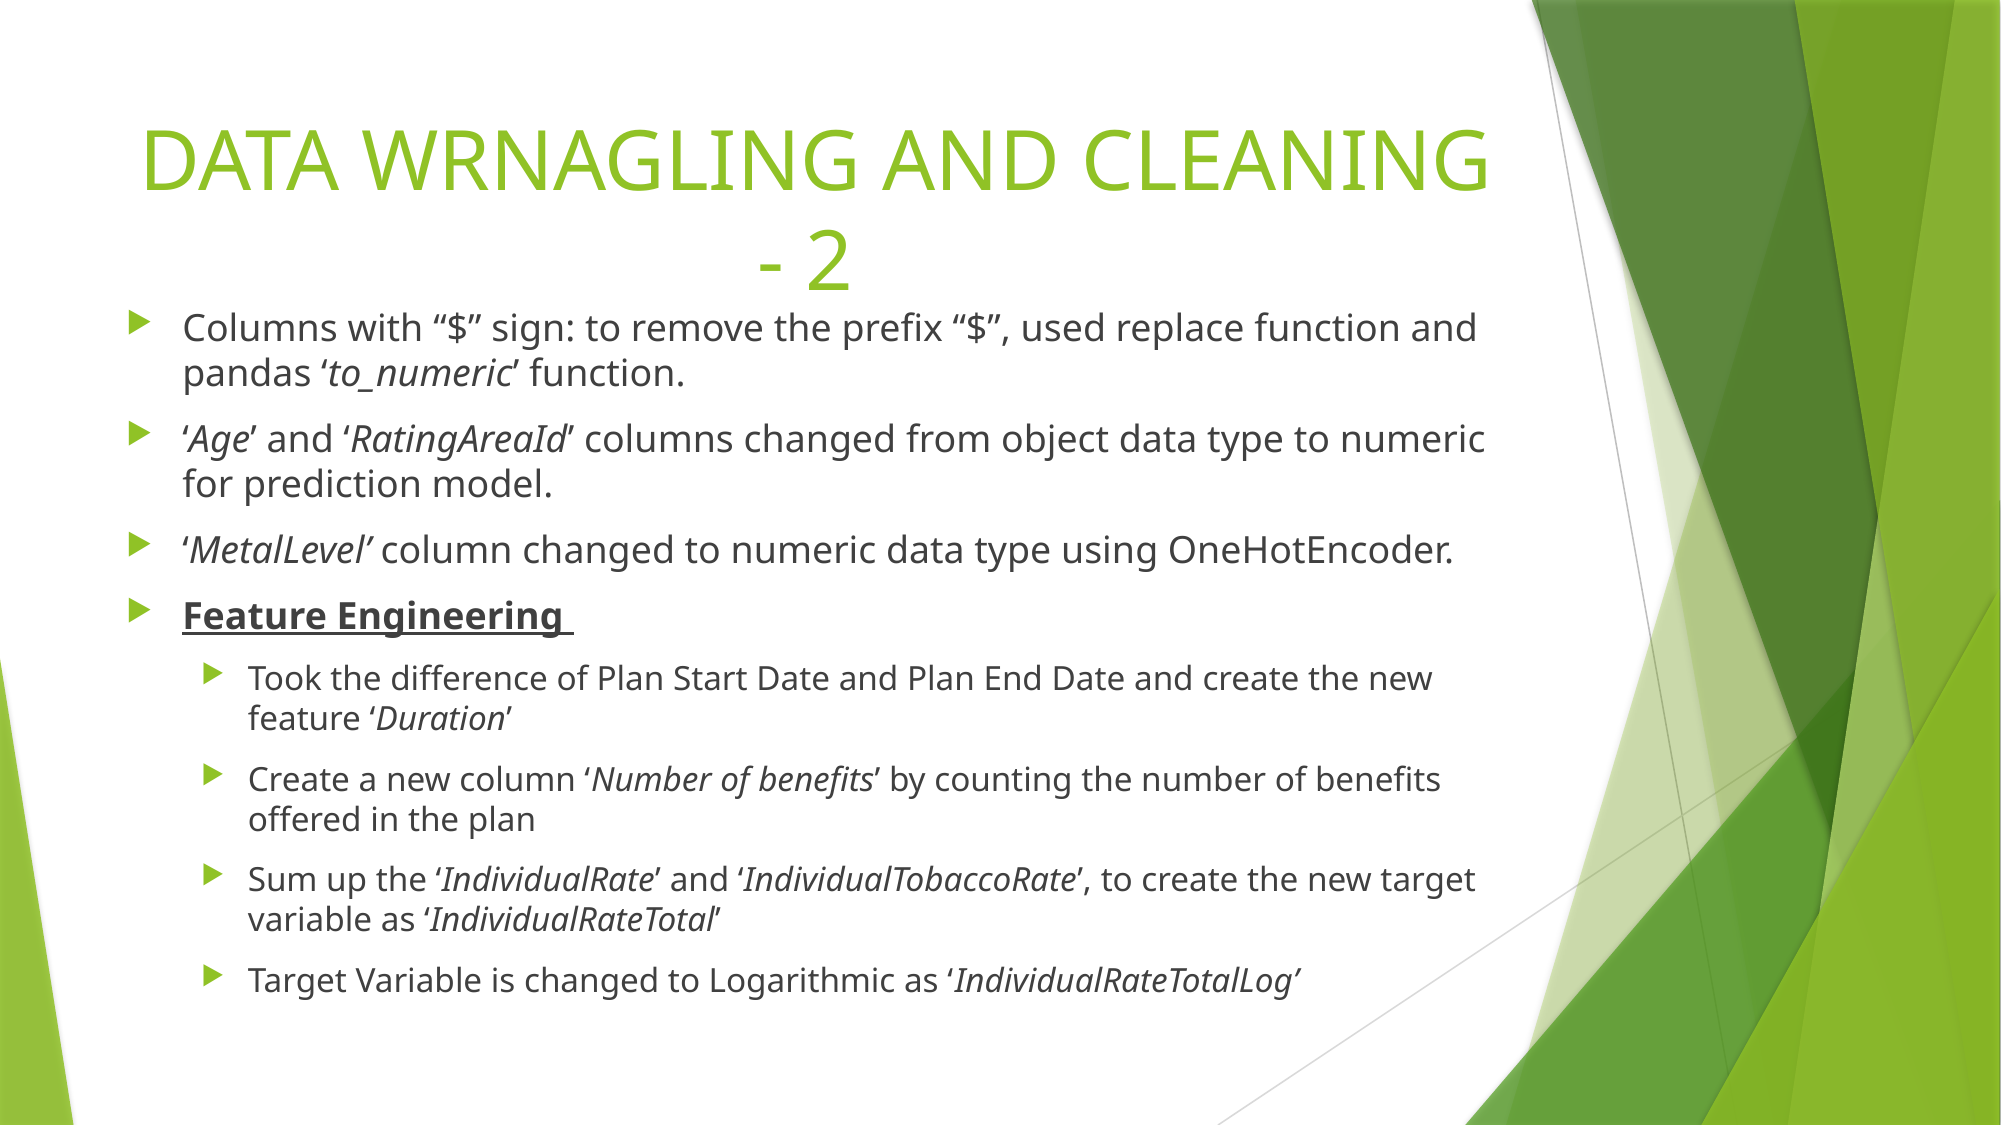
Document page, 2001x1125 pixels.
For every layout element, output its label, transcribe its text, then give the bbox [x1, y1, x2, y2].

list Columns with “$” sign: to remove the prefix “$”, used replace function and pandas ‘to_numeric’ function. ‘Age’ and ‘RatingAreaId’ columns changed from object data type to numeric for prediction model. ‘MetalLevel’ column changed to numeric data type using OneHotEncoder. Feature Engineering Took the difference of Plan Start Date and Plan End Date and create the new feature ‘Duration’ Create a new column ‘Number of benefits’ by counting the number of benefits offered in the plan Sum up the ‘IndividualRate’ and ‘IndividualTobaccoRate’, to create the new target variable as ‘IndividualRateTotal’ Target Variable is changed to Logarithmic as ‘IndividualRateTotalLog’ [111, 296, 1522, 1125]
title DATA WRNAGLING AND CLEANING - 2 [111, 99, 1522, 209]
